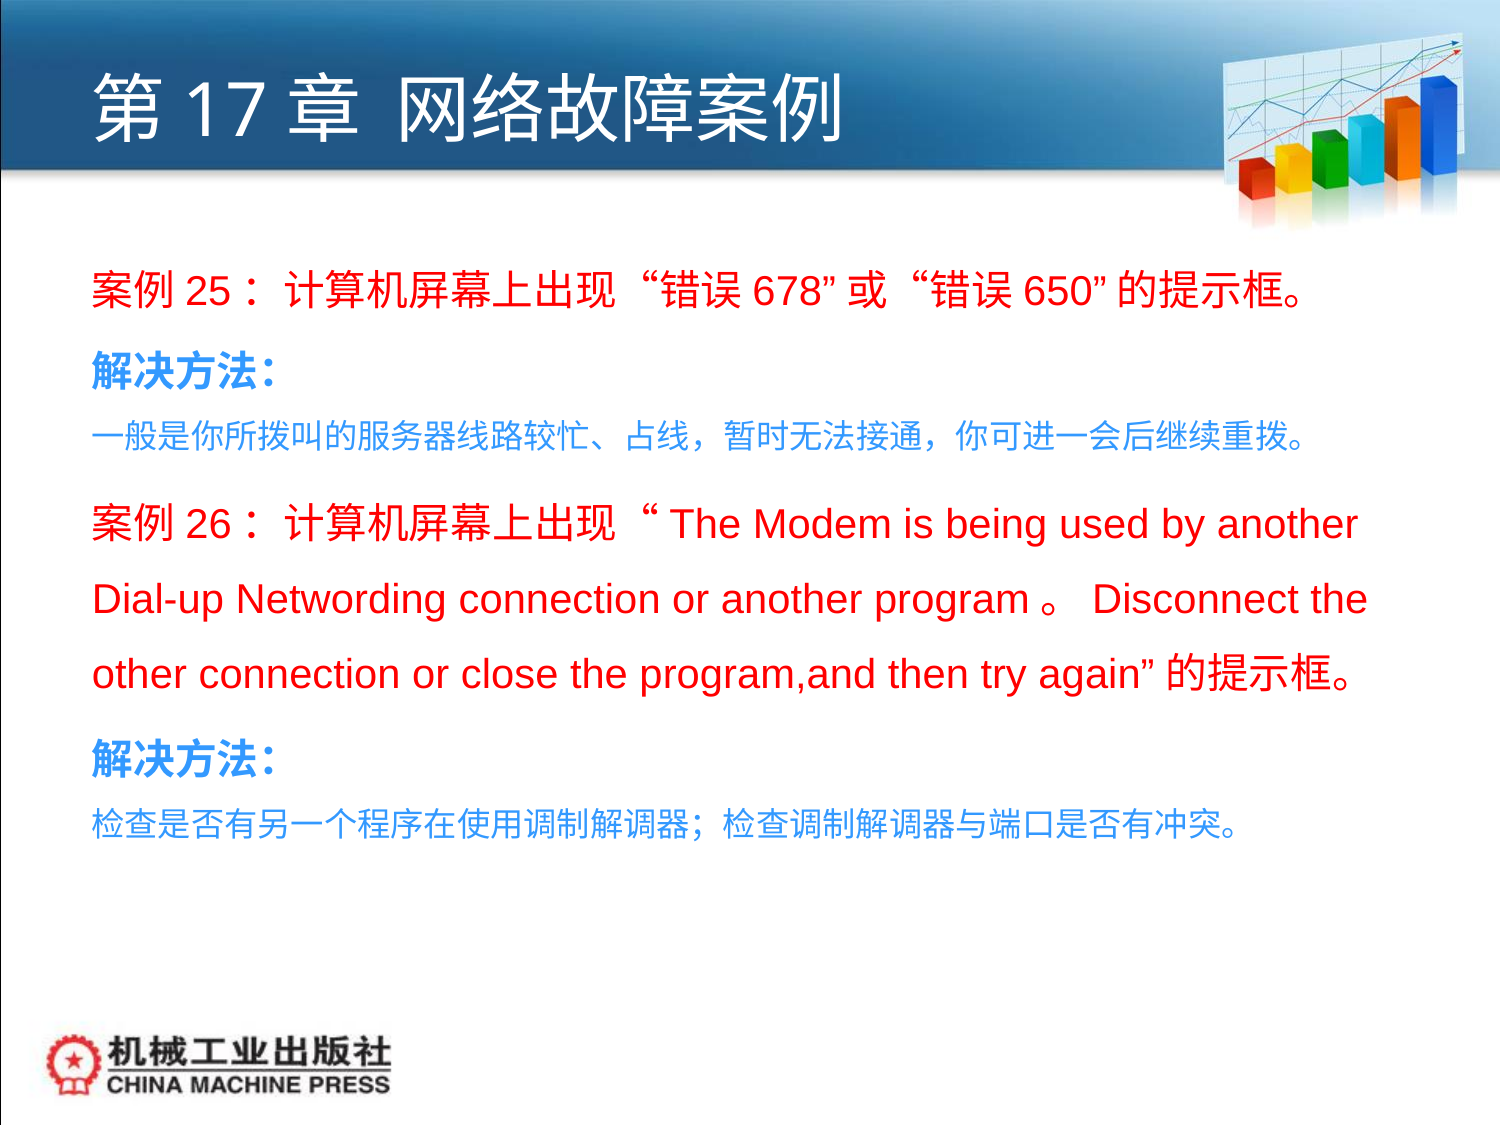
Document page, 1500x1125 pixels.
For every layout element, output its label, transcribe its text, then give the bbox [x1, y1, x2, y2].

picture [0, 0, 1500, 1125]
text_box 解决方法： 一般是你所拨叫的服务器线路较忙、占线，暂时无法接通，你可进一会后继续重拨。 [76, 312, 1412, 463]
text_box 解决方法： 检查是否有另一个程序在使用调制解调器；检查调制解调器与端口是否有冲突。 [76, 700, 1412, 851]
text_box 案例26：计算机屏幕上出现“The Modem is being used by another Dial-up Networding connection or another program。Disconnect the other connection or close the program,and then try again”的提示框。 [77, 464, 1412, 700]
text_box 案例25：计算机屏幕上出现“错误678”或“错误650”的提示框。 [76, 231, 1412, 312]
title 第17章 网络故障案例 [75, 42, 1425, 171]
